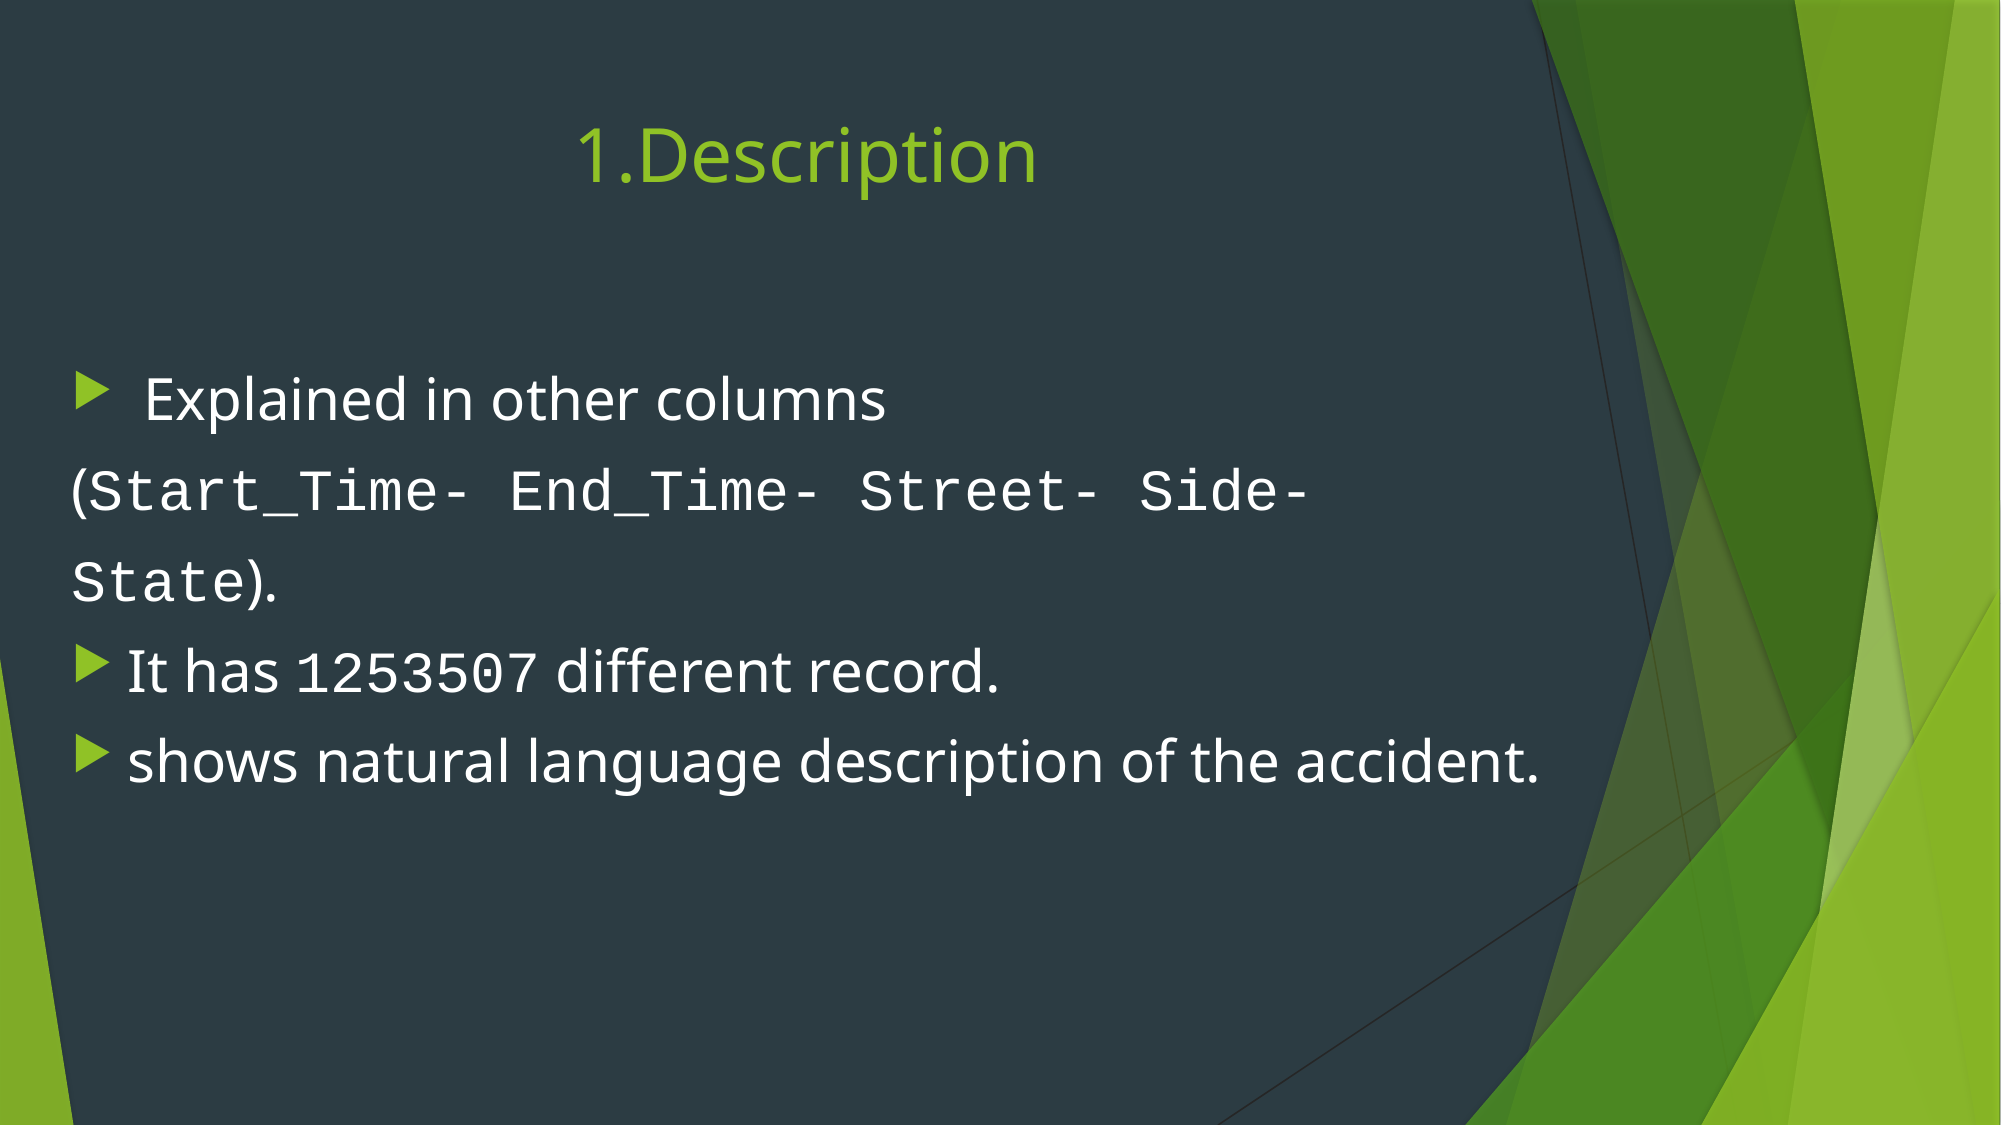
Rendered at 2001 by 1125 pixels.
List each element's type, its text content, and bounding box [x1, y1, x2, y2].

list Explained in other columns (Start_Time- End_Time- Street- Side- State). It has 1253507 different record. shows natural language description of the accident. [56, 354, 1574, 902]
title 1.Description [111, 99, 1522, 317]
